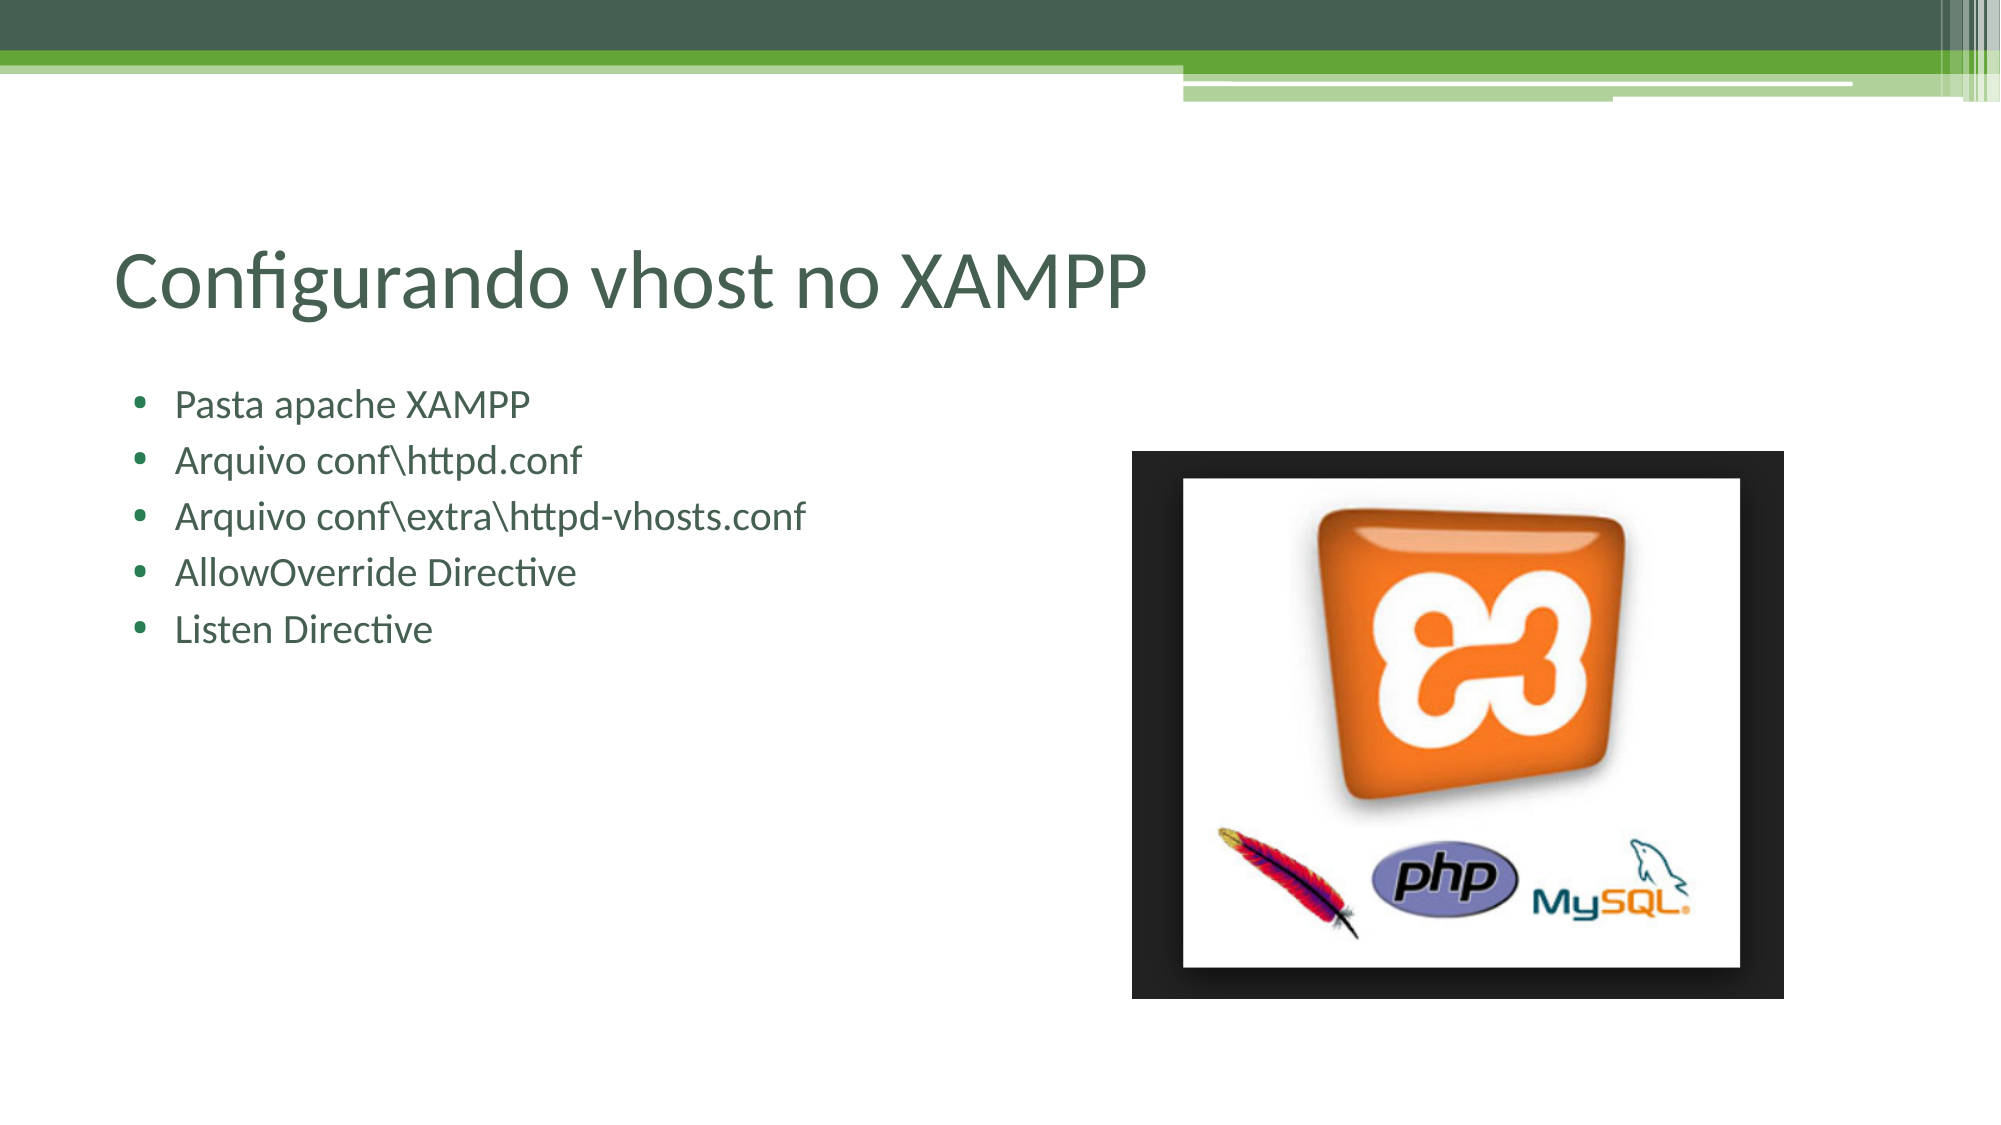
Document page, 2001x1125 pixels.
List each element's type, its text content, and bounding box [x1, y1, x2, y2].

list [1132, 451, 1784, 999]
title Configurando vhost no XAMPP [99, 187, 1900, 363]
list Pasta apache XAMPP Arquivo conf\httpd.conf Arquivo conf\extra\httpd-vhosts.conf AllowOverride Directive Listen Directive [99, 368, 983, 1082]
